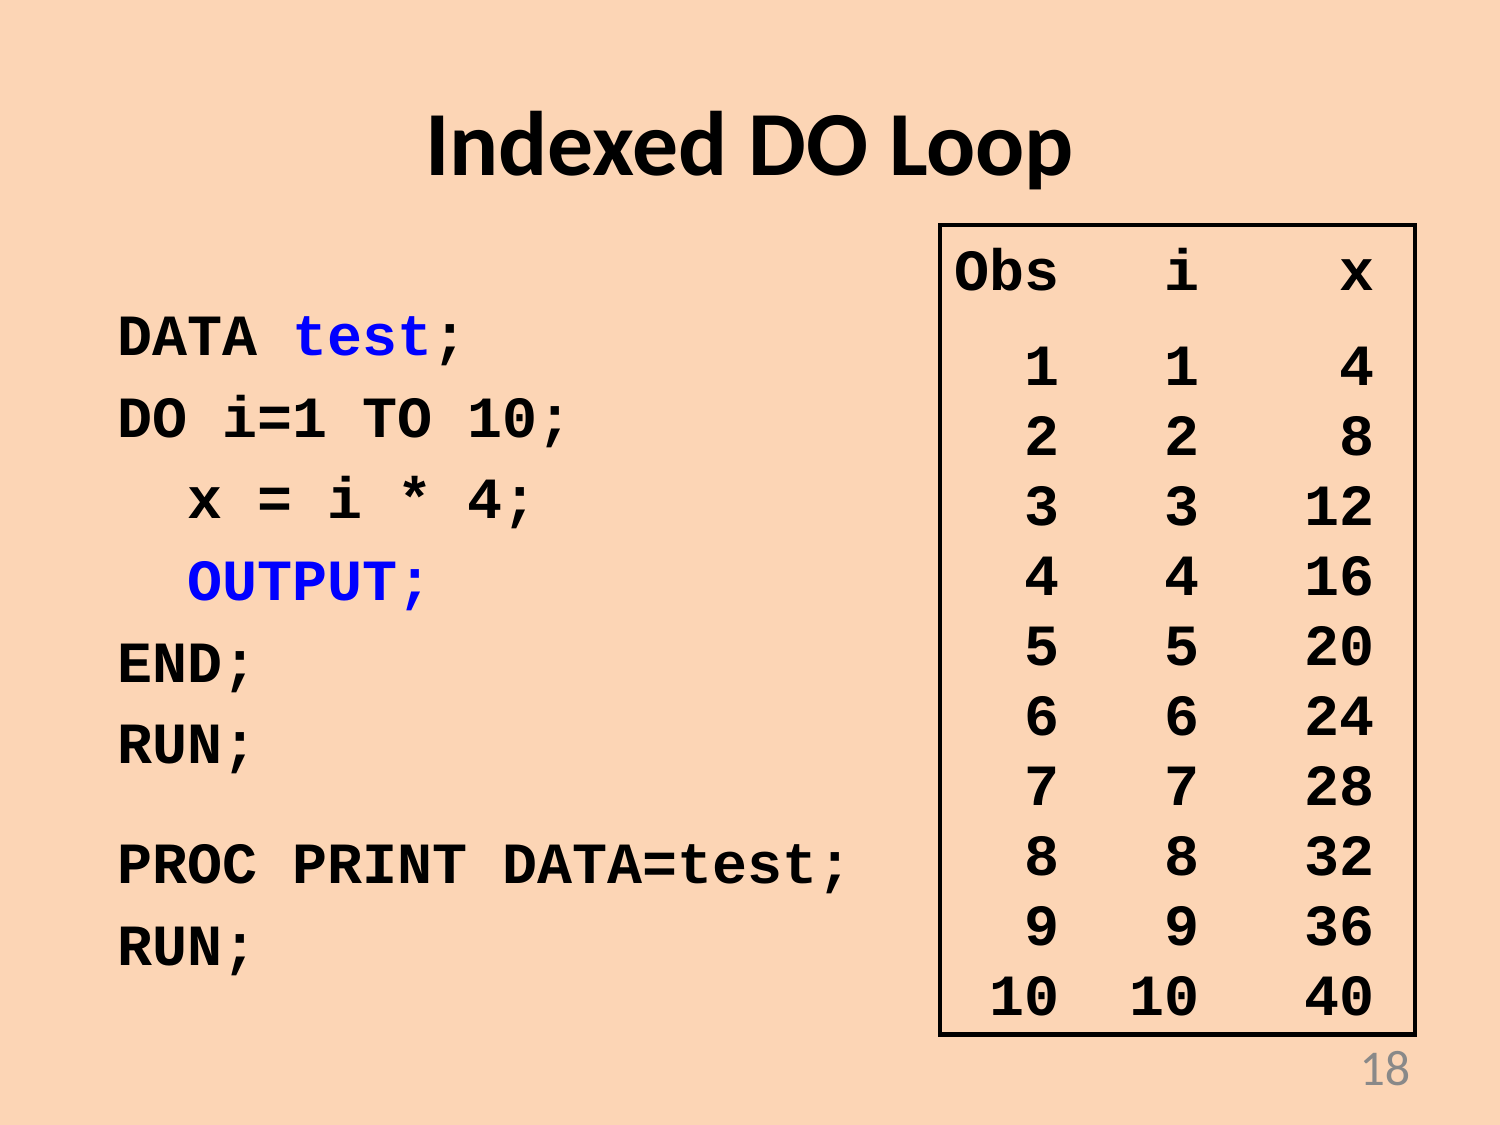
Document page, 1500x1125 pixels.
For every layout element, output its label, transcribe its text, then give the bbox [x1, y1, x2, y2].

text_box Obs i x 1 1 4 2 2 8 3 3 12 4 4 16 5 5 20 6 6 24 7 7 28 8 8 32 9 9 36 10 10 40 [939, 224, 1415, 1035]
list DATA test; DO i=1 TO 10; x = i * 4; OUTPUT; END; RUN; PROC PRINT DATA=test; RUN; [102, 289, 875, 975]
title Indexed DO Loop [75, 45, 1425, 233]
slide_number 18 [1074, 1035, 1425, 1096]
